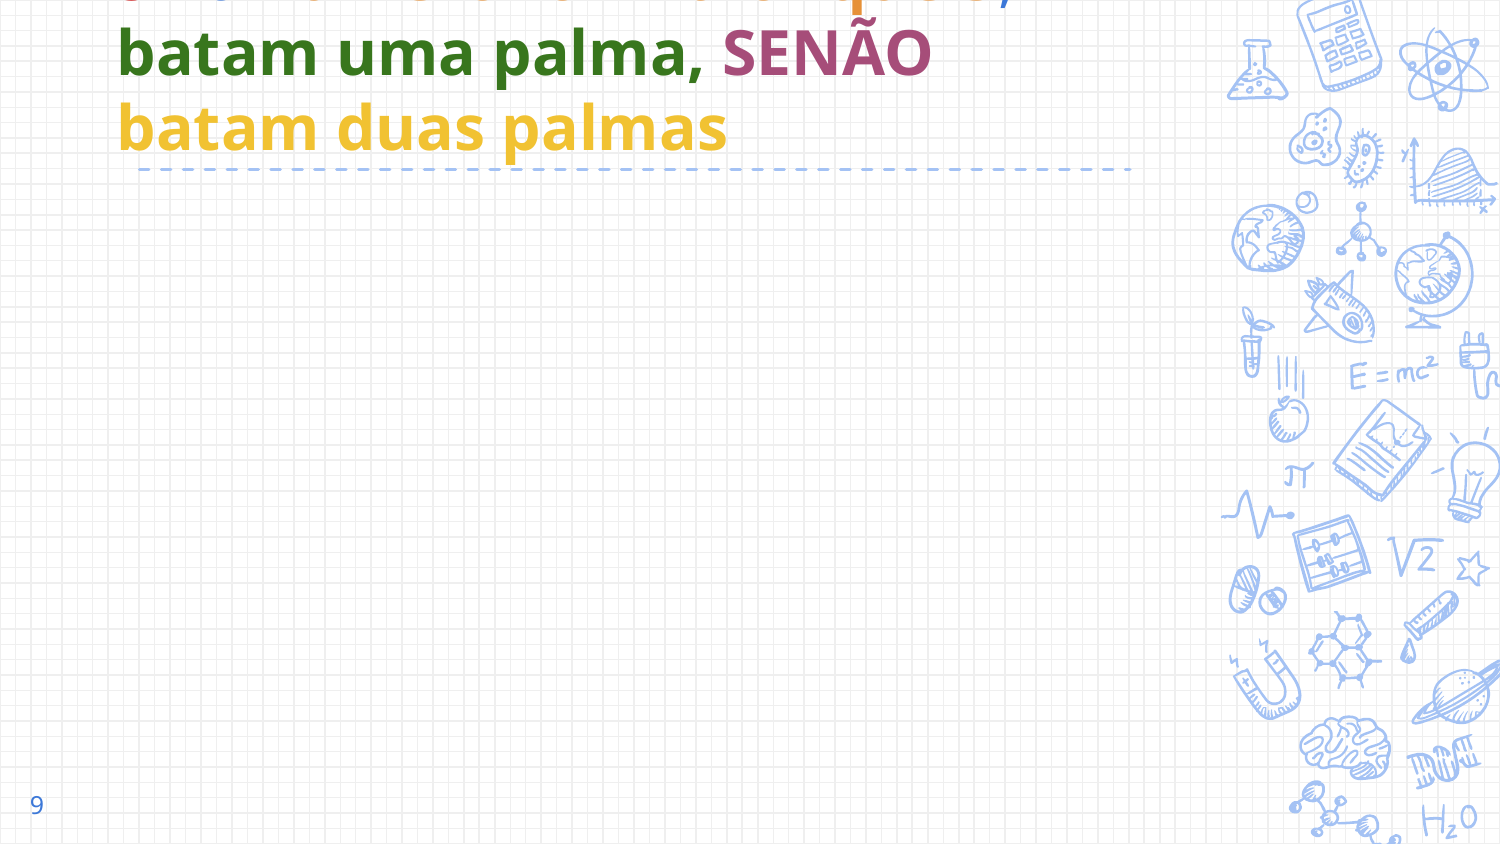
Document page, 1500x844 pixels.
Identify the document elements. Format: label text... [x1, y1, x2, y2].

title SE o número for maior que 5, batam uma palma, SENÃO batam duas palmas [101, 36, 1151, 178]
slide_number ‹#› [14, 774, 105, 840]
